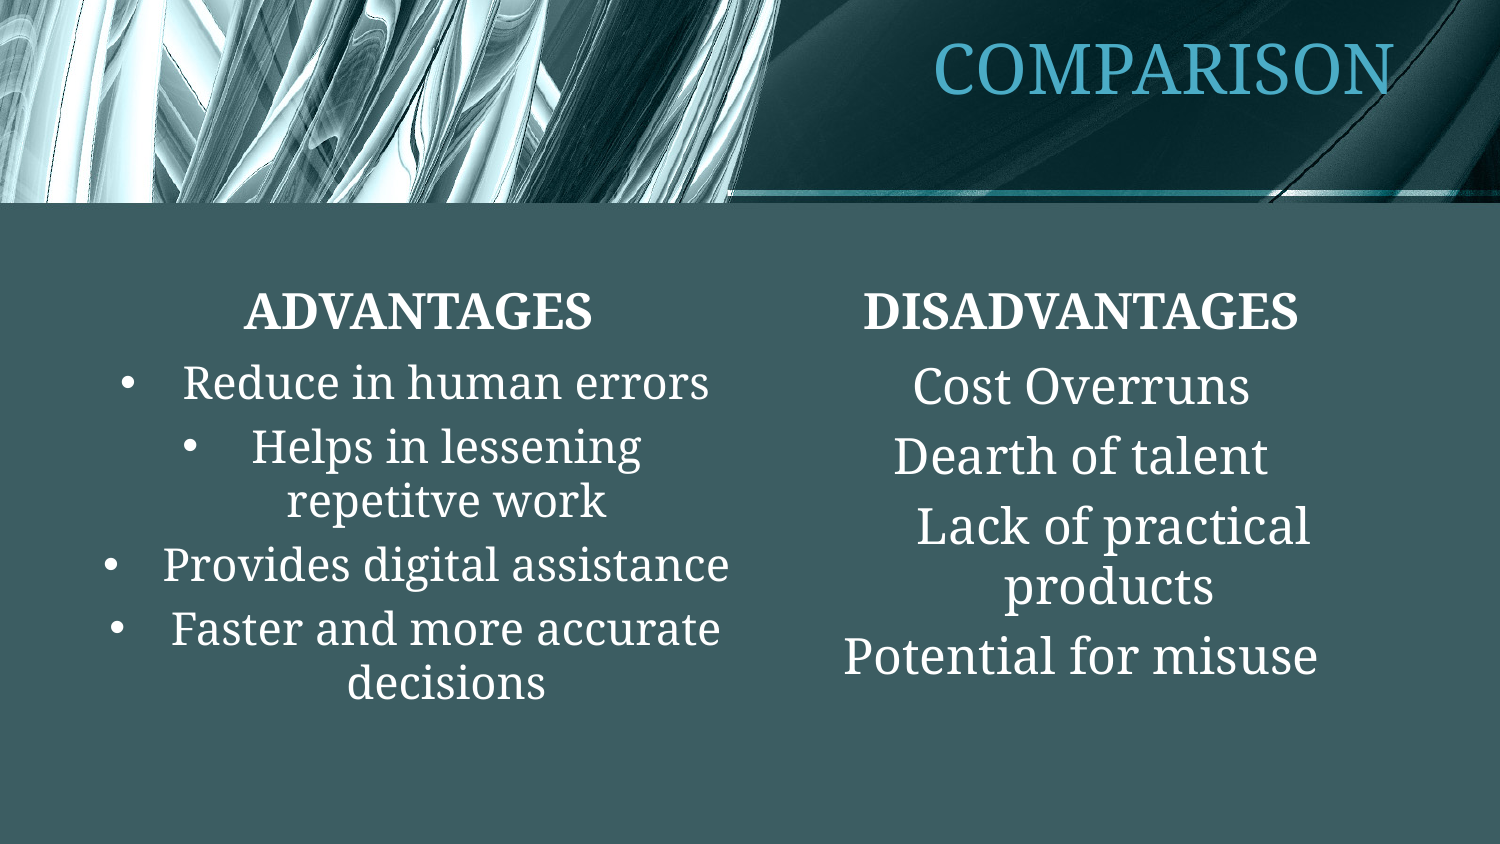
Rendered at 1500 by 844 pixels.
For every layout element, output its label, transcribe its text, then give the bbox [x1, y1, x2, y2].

title COMPARISON [87, 16, 1412, 192]
list DISADVANTAGES [750, 253, 1413, 346]
list Cost Overruns Dearth of talent Lack of practical products Potential for misuse [750, 346, 1413, 745]
picture [0, 0, 1500, 844]
list Reduce in human errors Helps in lessening repetitve work Provides digital assistance Faster and more accurate decisions [88, 346, 750, 745]
list ADVANTAGES [87, 253, 750, 347]
